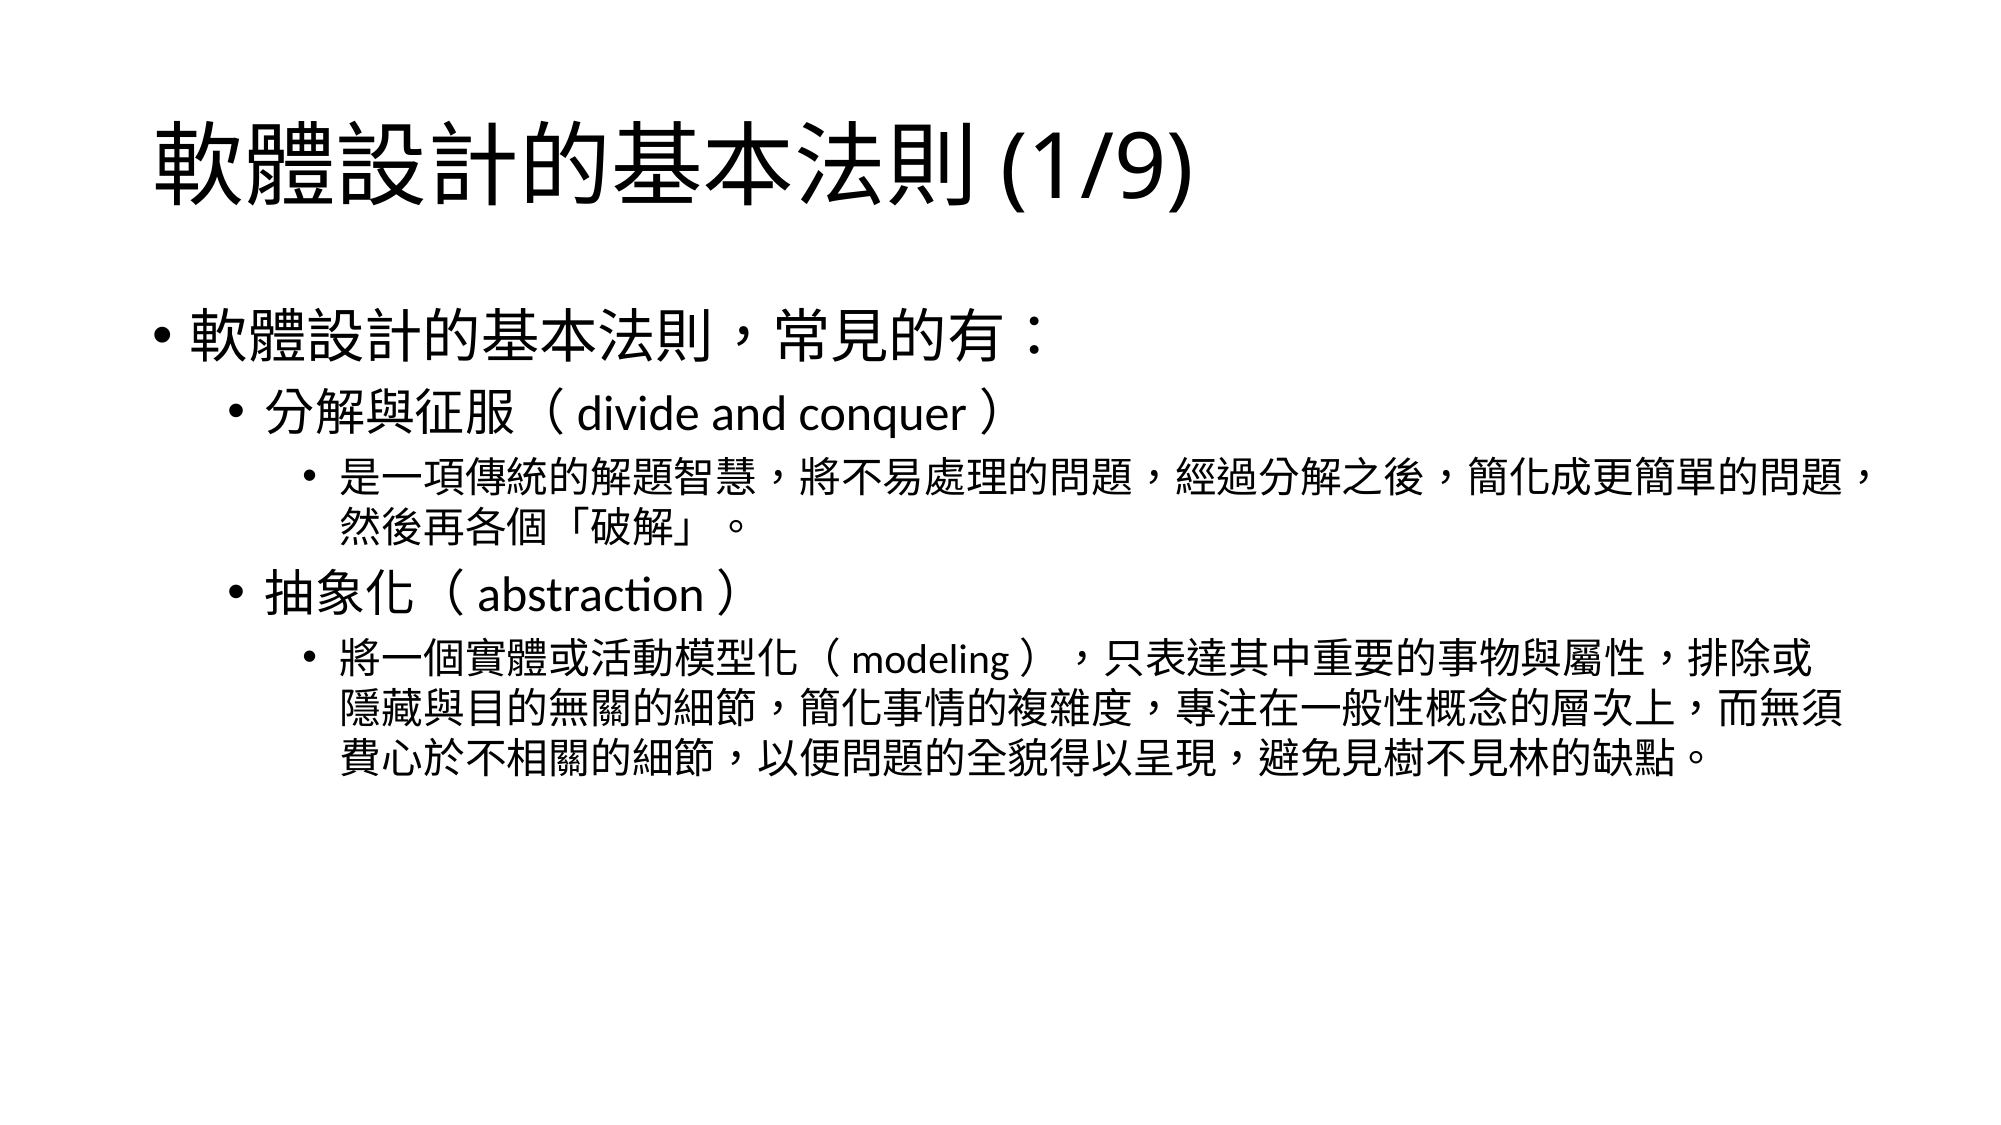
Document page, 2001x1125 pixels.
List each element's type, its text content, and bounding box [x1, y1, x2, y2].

title 軟體設計的基本法則(1/9) [137, 59, 1863, 278]
list 軟體設計的基本法則，常見的有： 分解與征服（divide and conquer） 是一項傳統的解題智慧，將不易處理的問題，經過分解之後，簡化成更簡單的問題，然後再各個「破解」。 抽象化（abstraction） 將一個實體或活動模型化（modeling），只表達其中重要的事物與屬性，排除或隱藏與目的無關的細節，簡化事情的複雜度，專注在一般性概念的層次上，而無須費心於不相關的細節，以便問題的全貌得以呈現，避免見樹不見林的缺點。 [137, 299, 1863, 1014]
